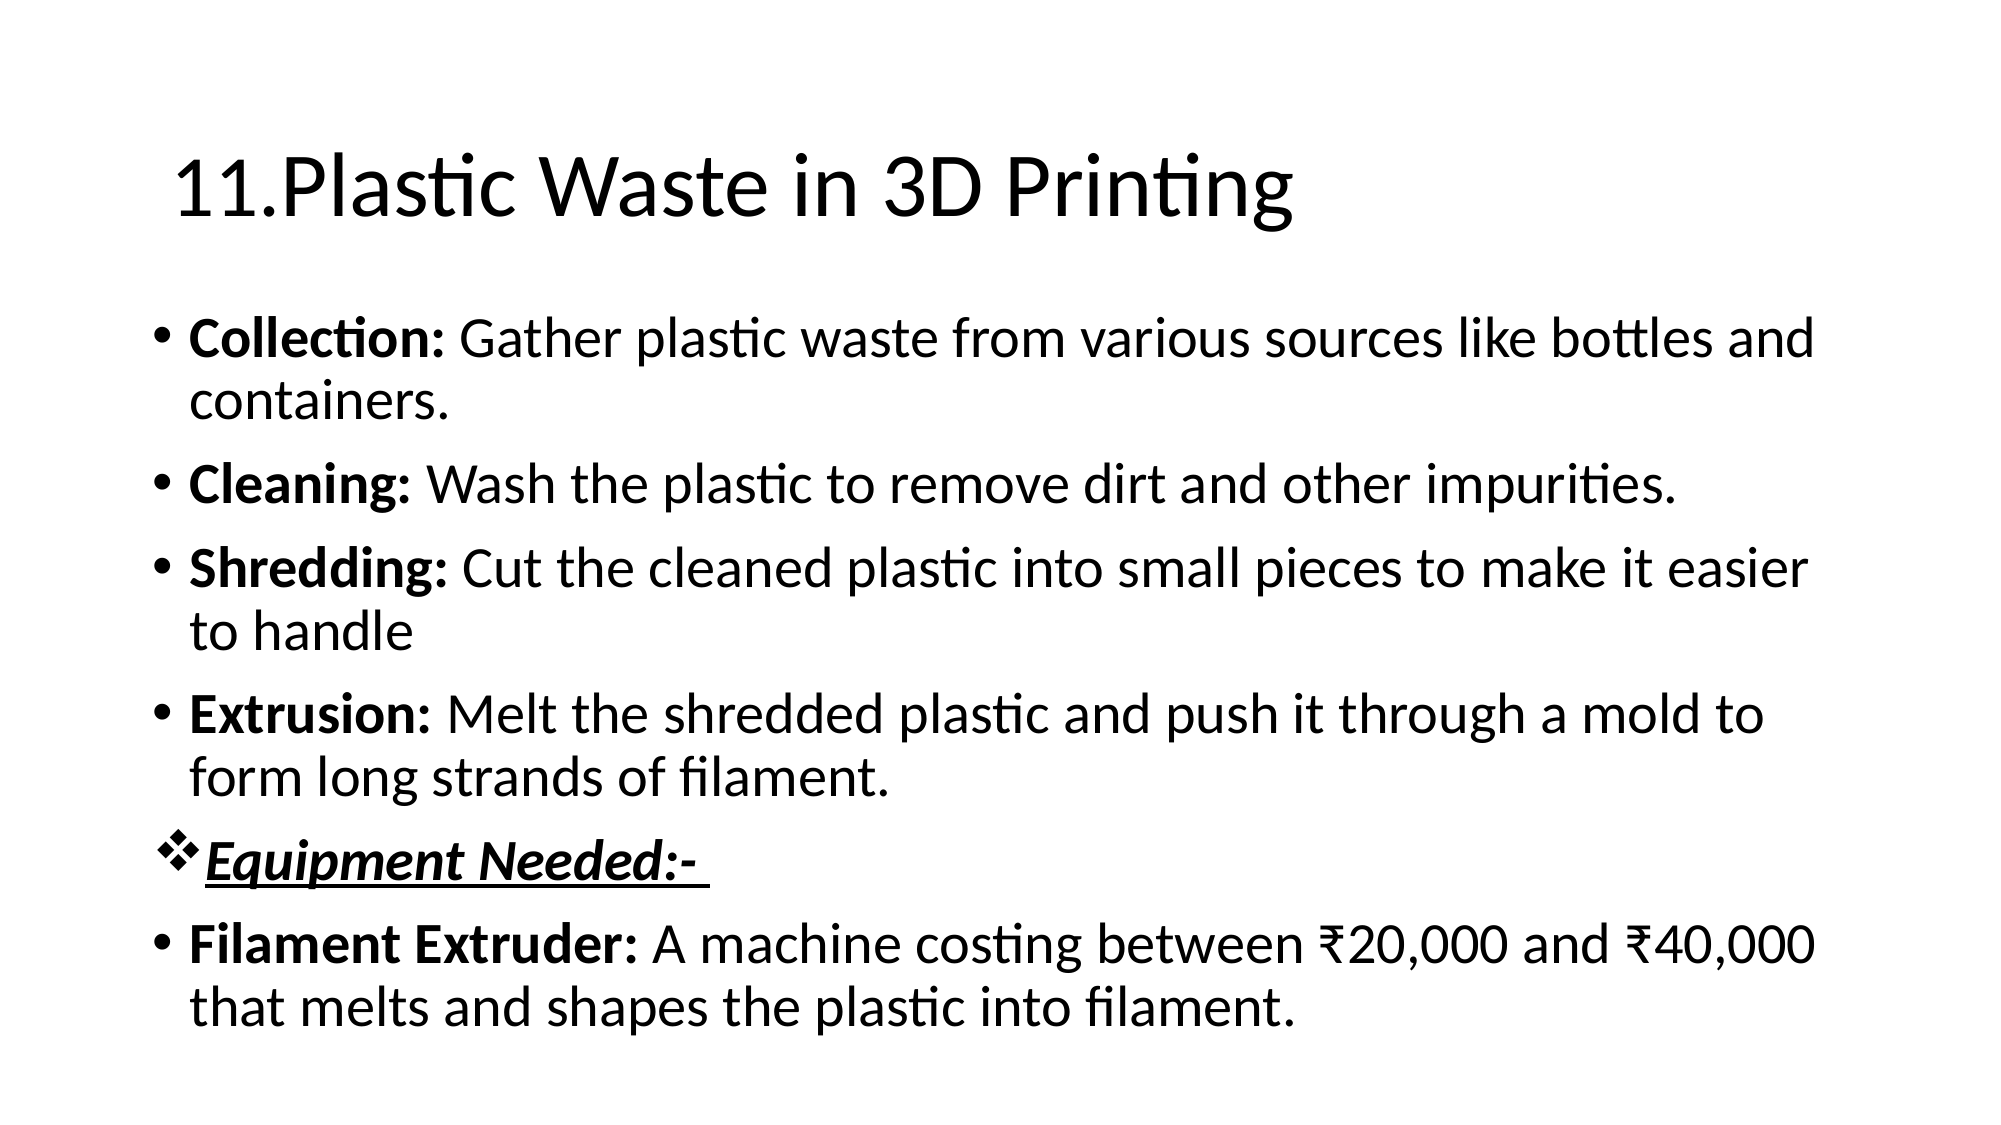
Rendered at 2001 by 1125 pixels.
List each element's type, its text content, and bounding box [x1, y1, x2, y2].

text_box Collection: Gather plastic waste from various sources like bottles and containers. Cleaning: Wash the plastic to remove dirt and other impurities. Shredding: Cut the cleaned plastic into small pieces to make it easier to handle Extrusion: Melt the shredded plastic and push it through a mold to form long strands of filament. Equipment Needed:- Filament Extruder: A machine costing between ₹20,000 and ₹40,000 that melts and shapes the plastic into filament. [137, 299, 1863, 1125]
title 11.Plastic Waste in 3D Printing [137, 77, 1863, 296]
